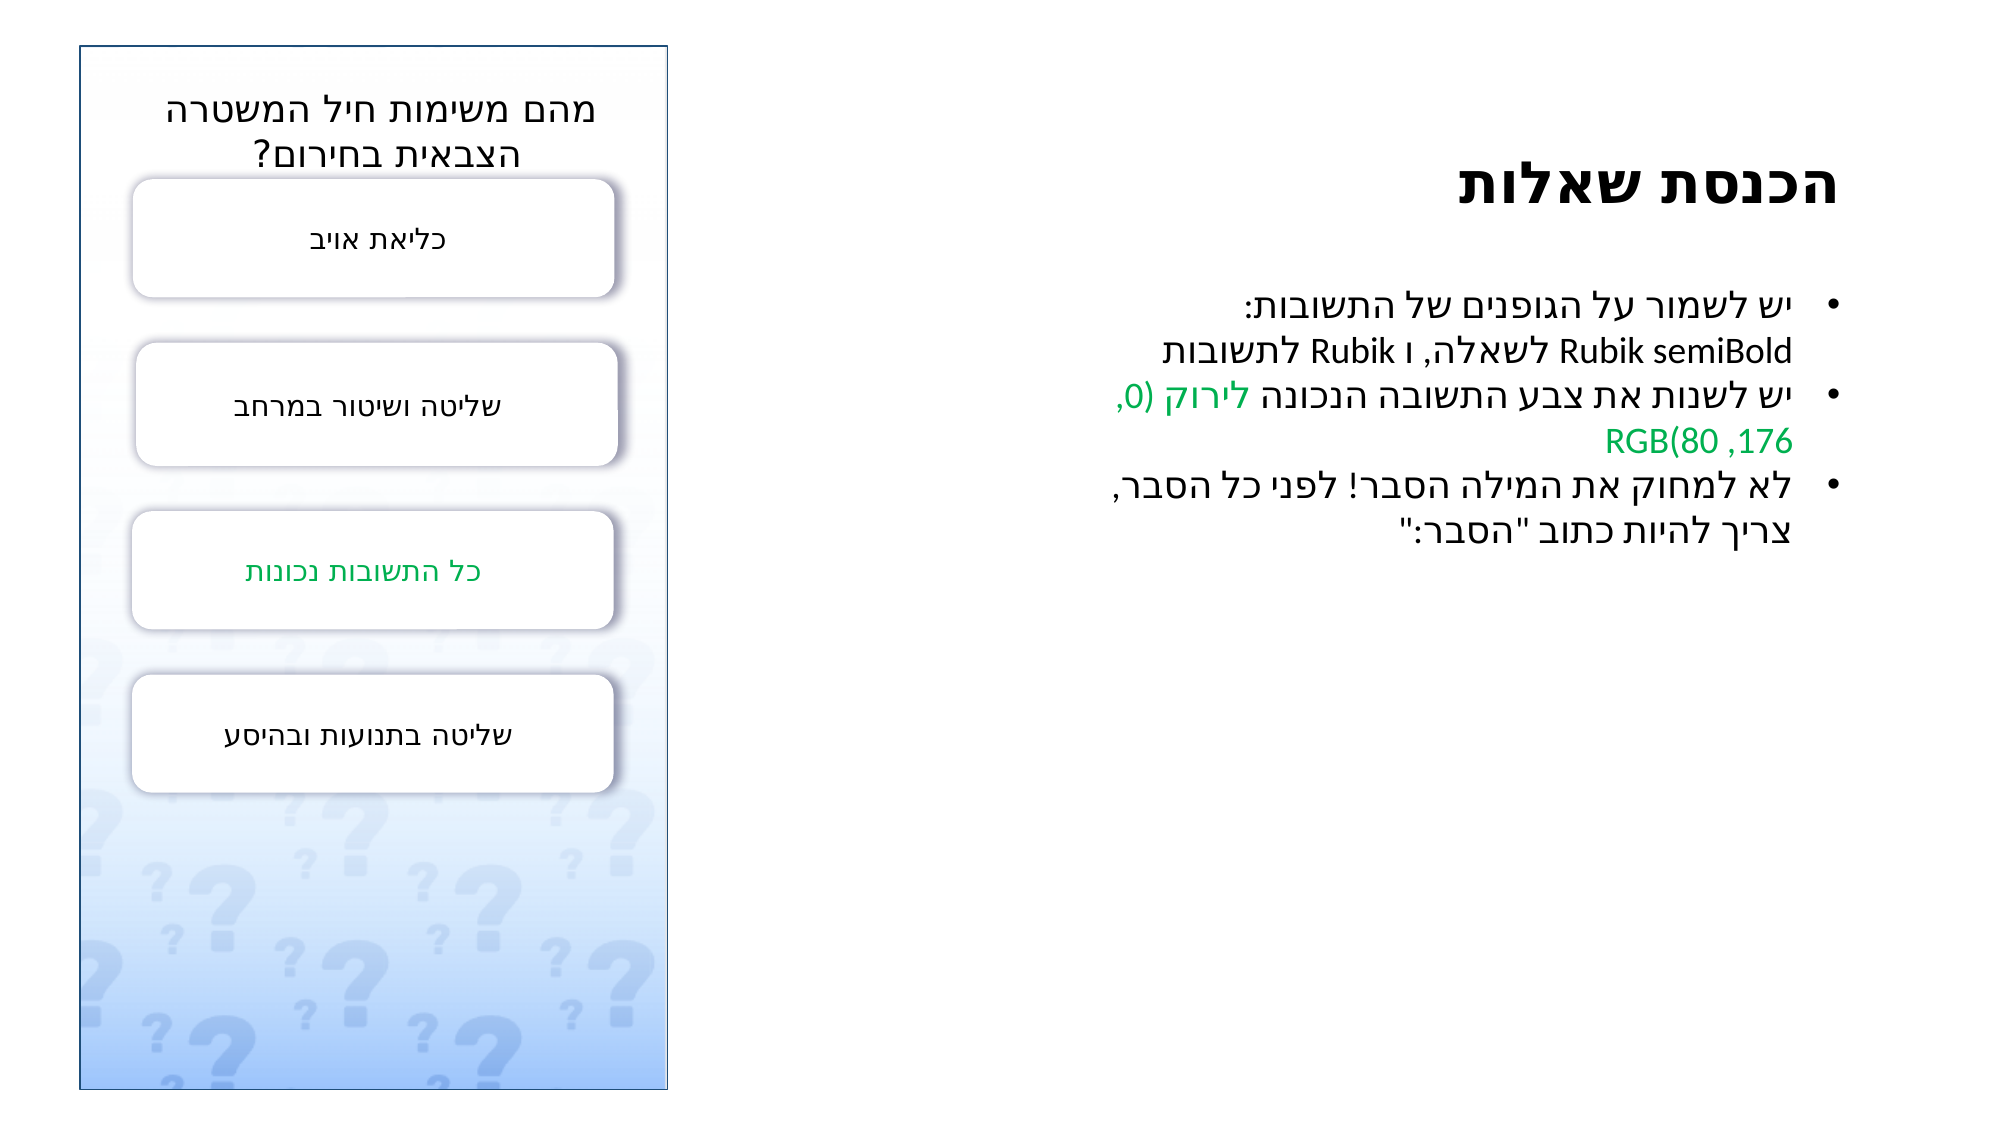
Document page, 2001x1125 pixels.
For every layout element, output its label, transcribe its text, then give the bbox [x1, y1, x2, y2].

text_box הכנסת שאלות [1164, 138, 1856, 224]
picture [80, 46, 667, 1090]
text_box יש לשמור על הגופנים של התשובות: Rubik semiBold לשאלה, ו Rubik לתשובות יש לשנות את צבע התשובה הנכונה לירוק (0, 176, 80)RGB לא למחוק את המילה הסבר! לפני כל הסבר, צריך להיות כתוב "הסבר:" [1042, 273, 1856, 604]
